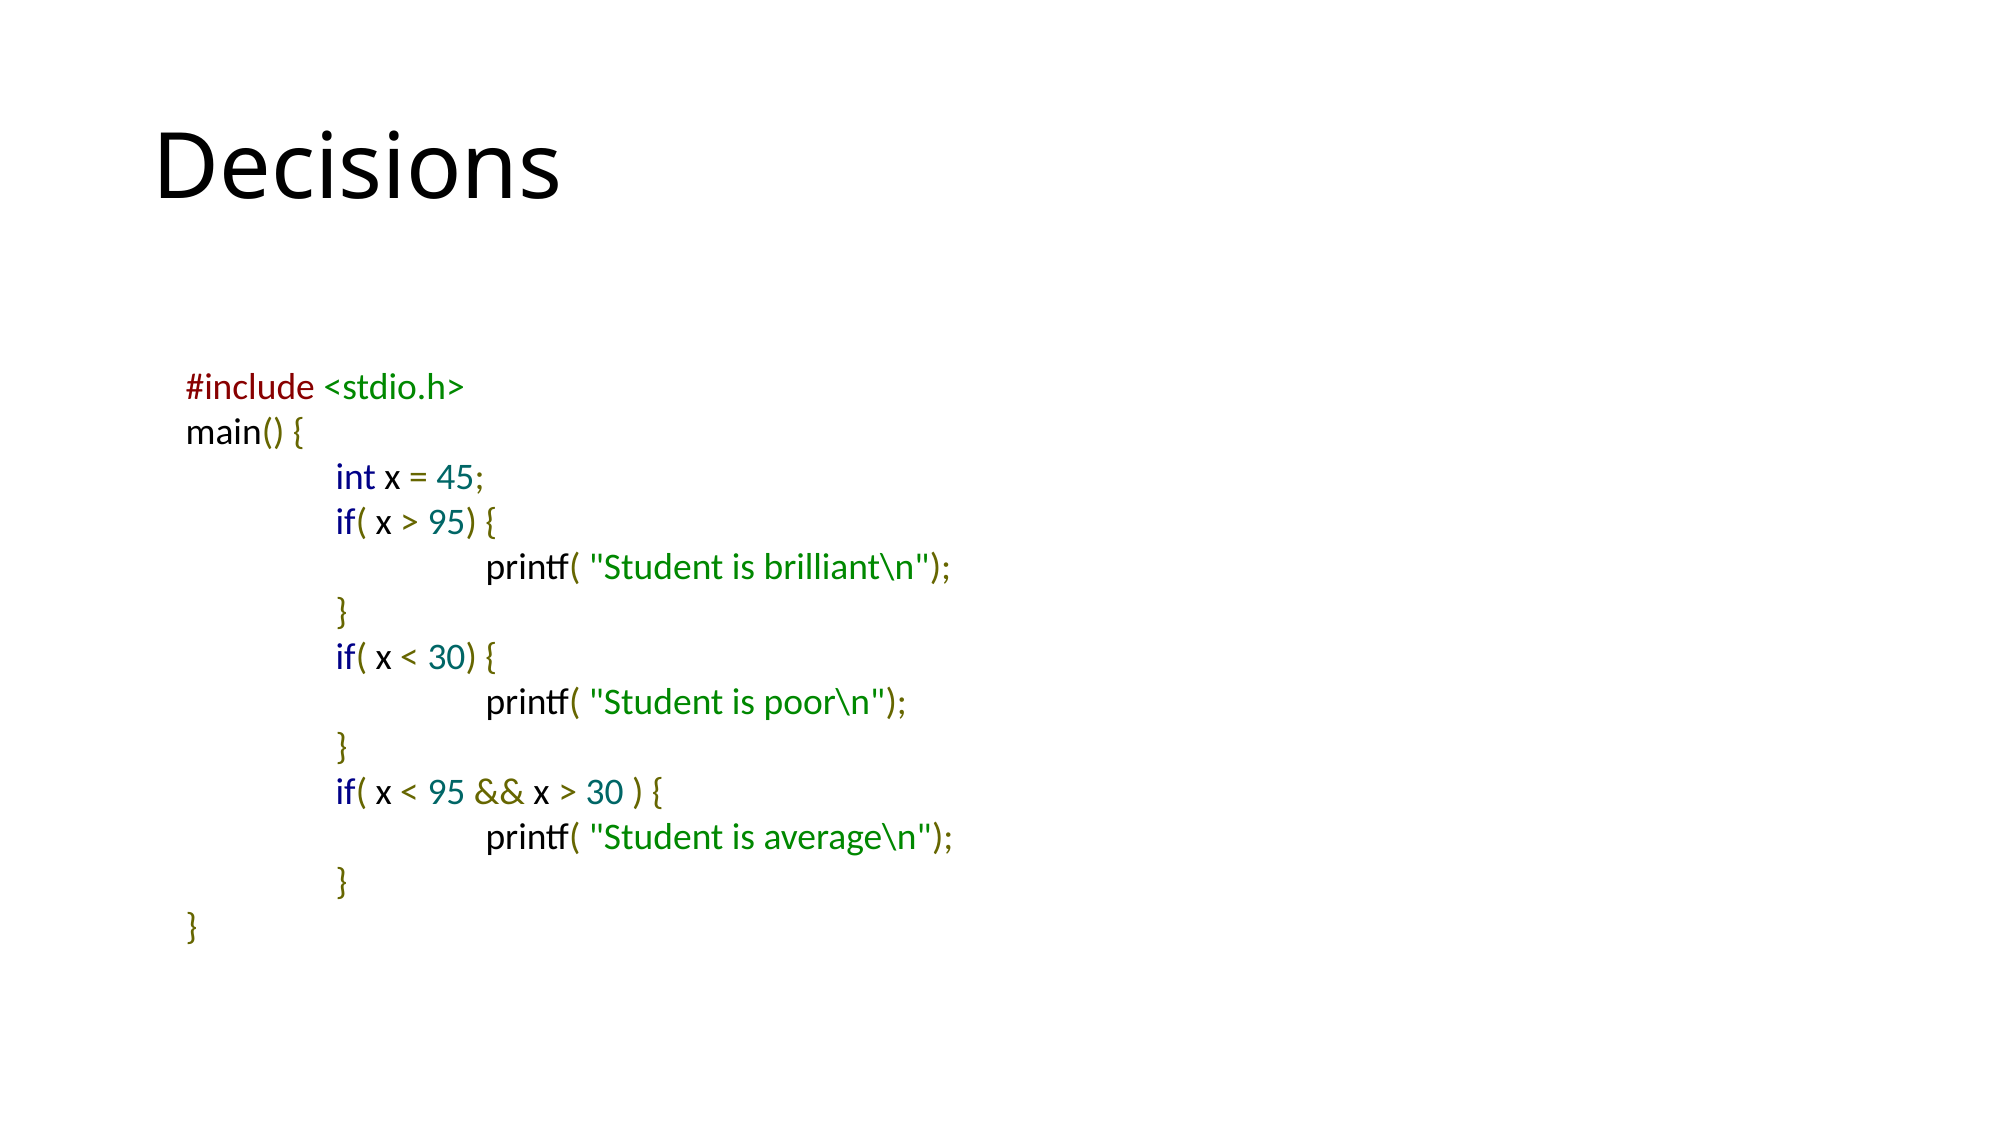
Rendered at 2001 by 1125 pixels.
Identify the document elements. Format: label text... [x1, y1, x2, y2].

text_box #include <stdio.h> main() { int x = 45; if( x > 95) { printf( "Student is brilliant\n"); } if( x < 30) { printf( "Student is poor\n"); } if( x < 95 && x > 30 ) { printf( "Student is average\n"); } } [170, 355, 1720, 1000]
title Decisions [137, 59, 1863, 278]
